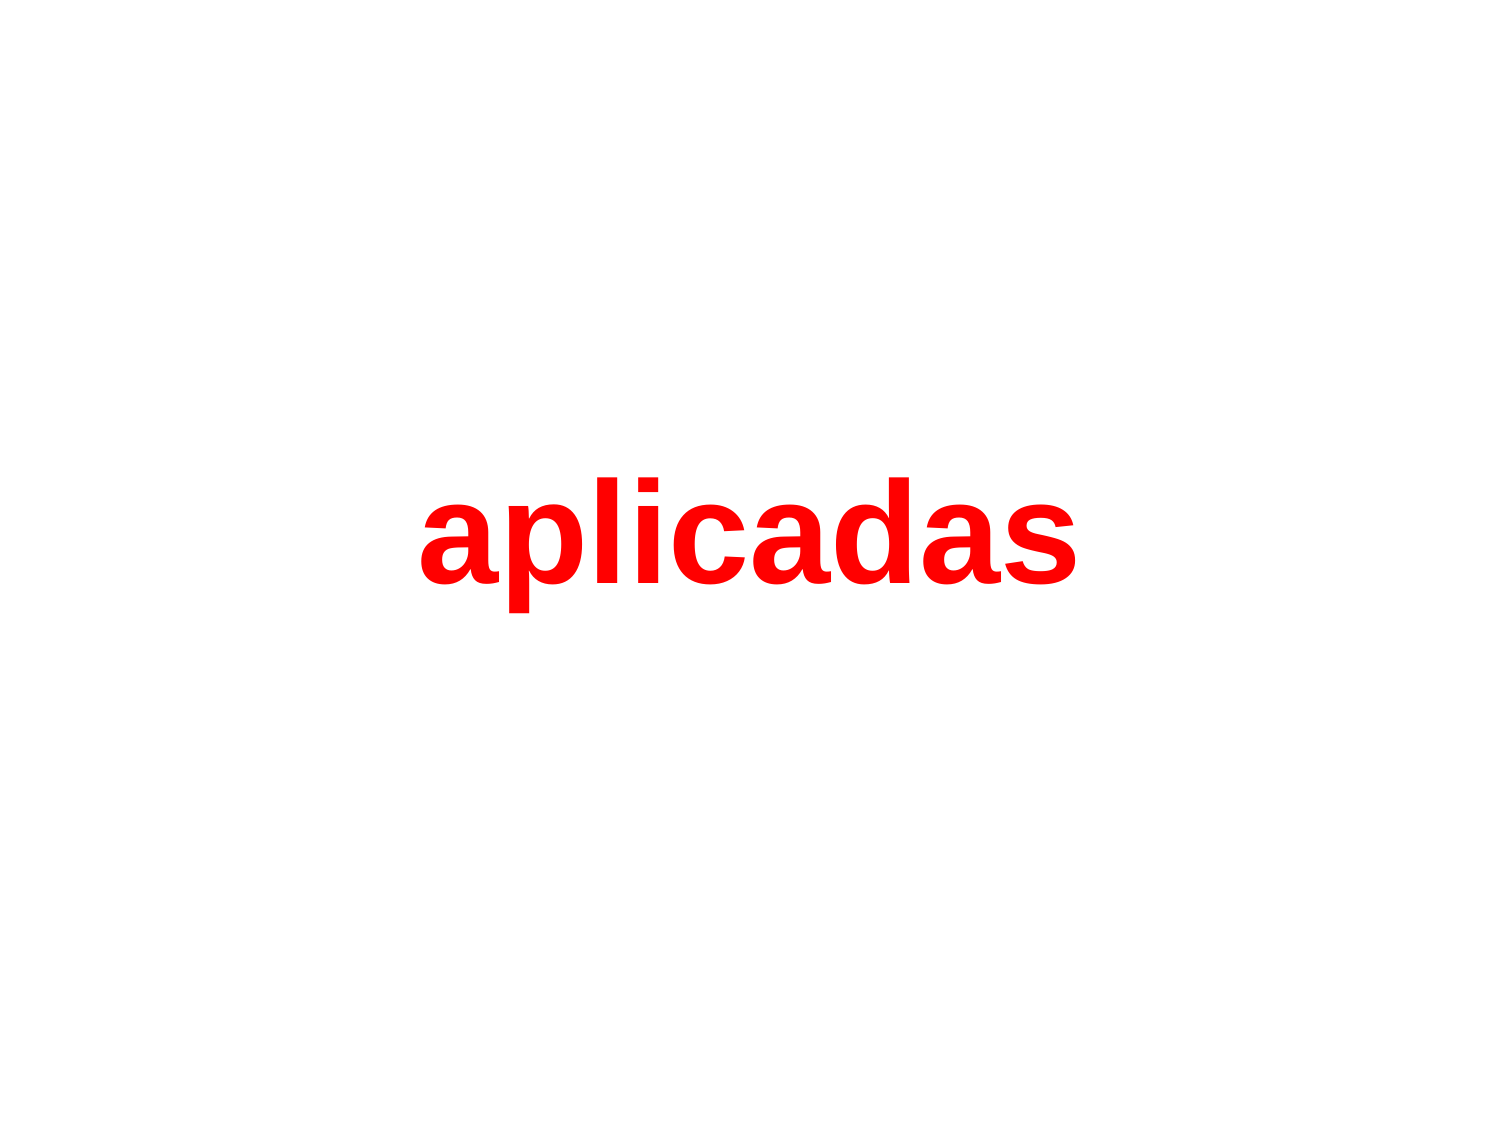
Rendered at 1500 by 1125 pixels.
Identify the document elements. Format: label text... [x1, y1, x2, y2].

title aplicadas [112, 349, 1388, 591]
